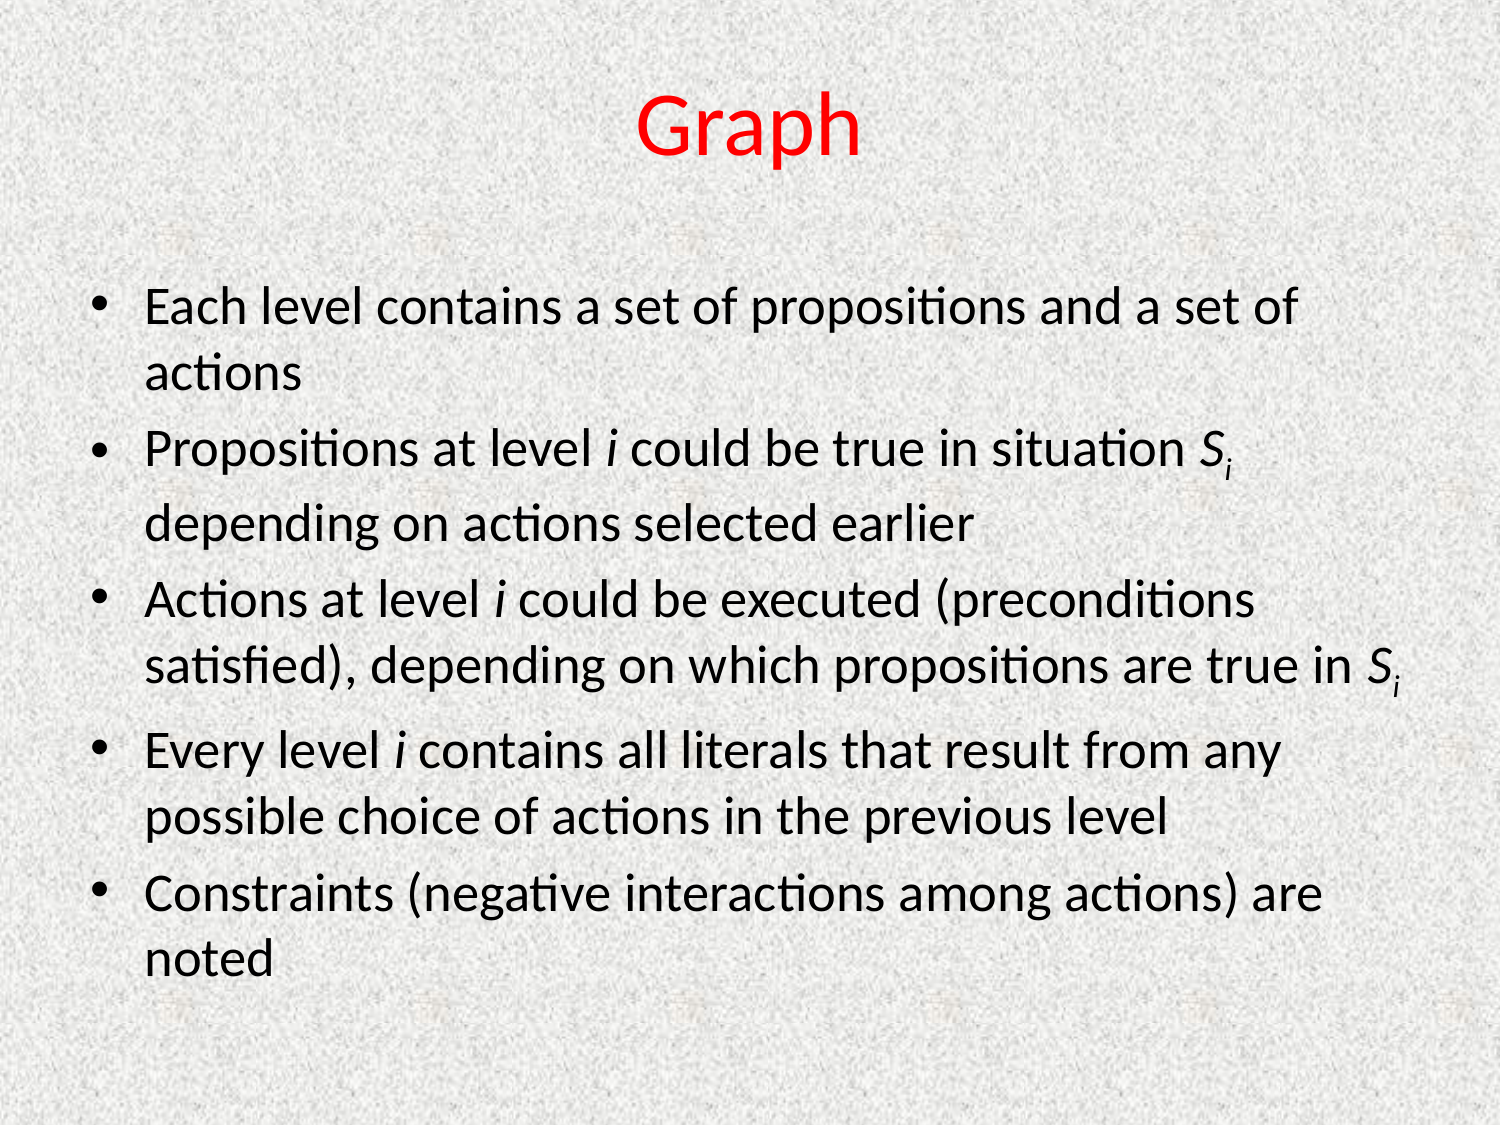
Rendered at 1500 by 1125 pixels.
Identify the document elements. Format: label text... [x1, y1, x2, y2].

picture [0, 0, 1500, 1125]
list Each level contains a set of propositions and a set of actions Propositions at level i could be true in situation Si depending on actions selected earlier Actions at level i could be executed (preconditions satisfied), depending on which propositions are true in Si Every level i contains all literals that result from any possible choice of actions in the previous level Constraints (negative interactions among actions) are noted [75, 262, 1425, 1005]
title Graph [75, 24, 1425, 213]
